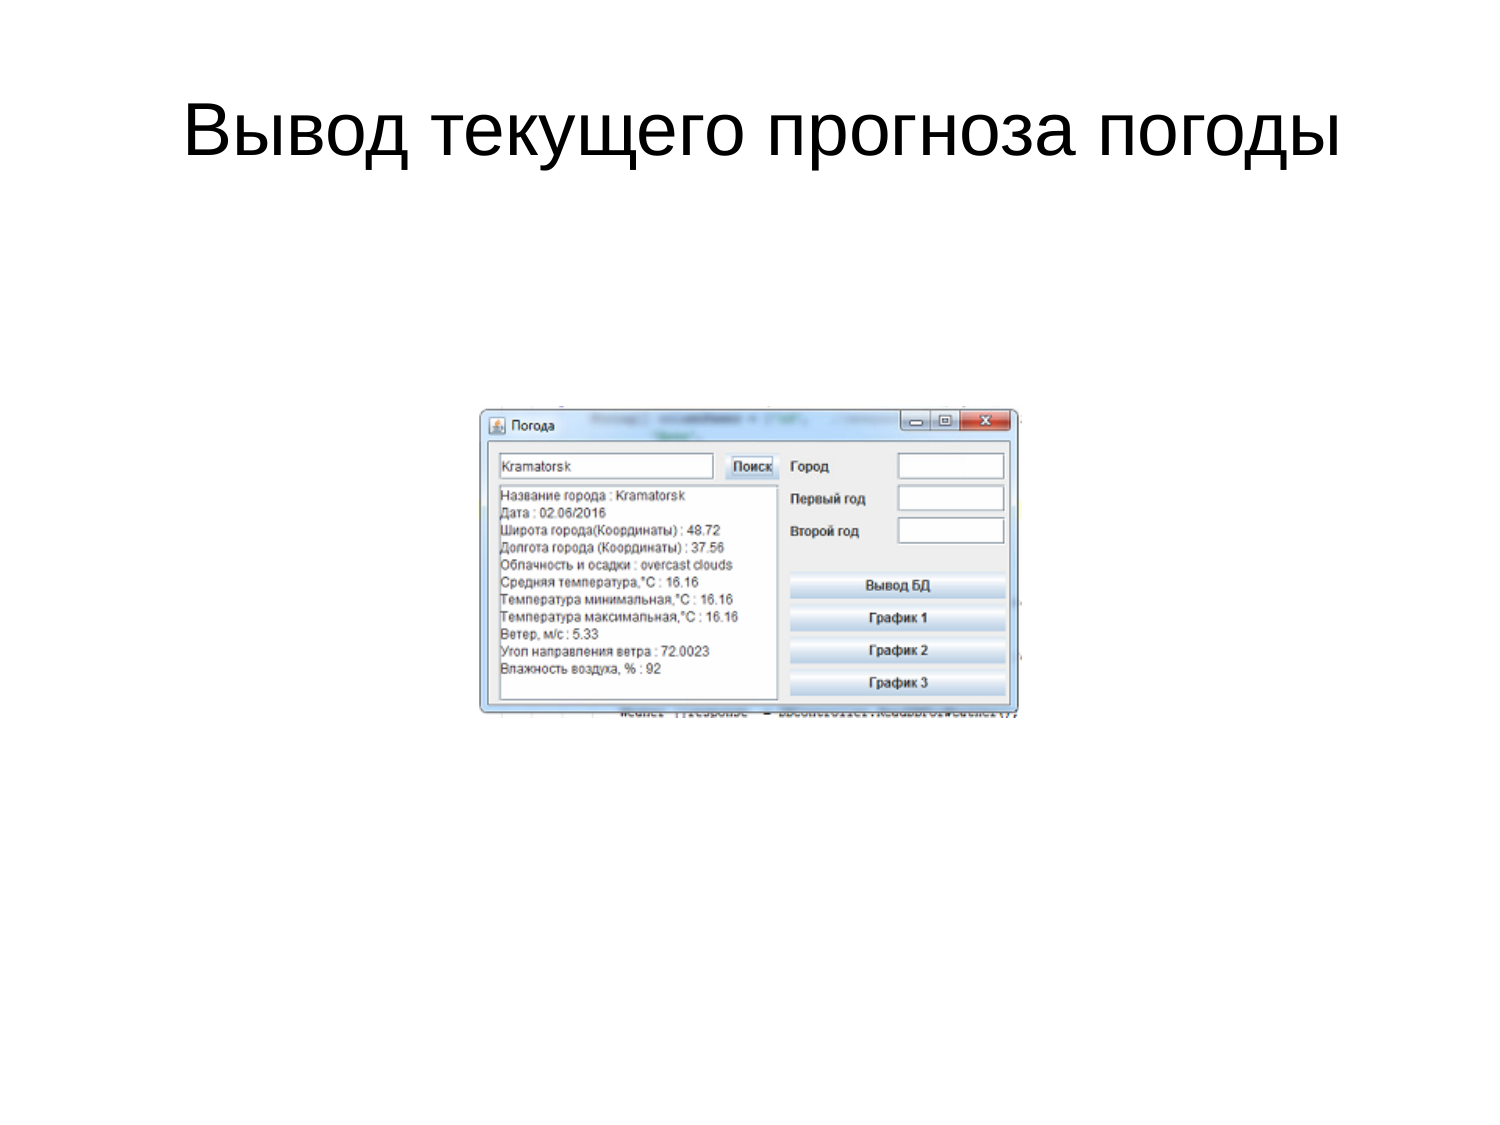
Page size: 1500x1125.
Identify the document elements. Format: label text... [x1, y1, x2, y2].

title Вывод текущего прогноза погоды [88, 54, 1439, 198]
picture [477, 406, 1023, 719]
